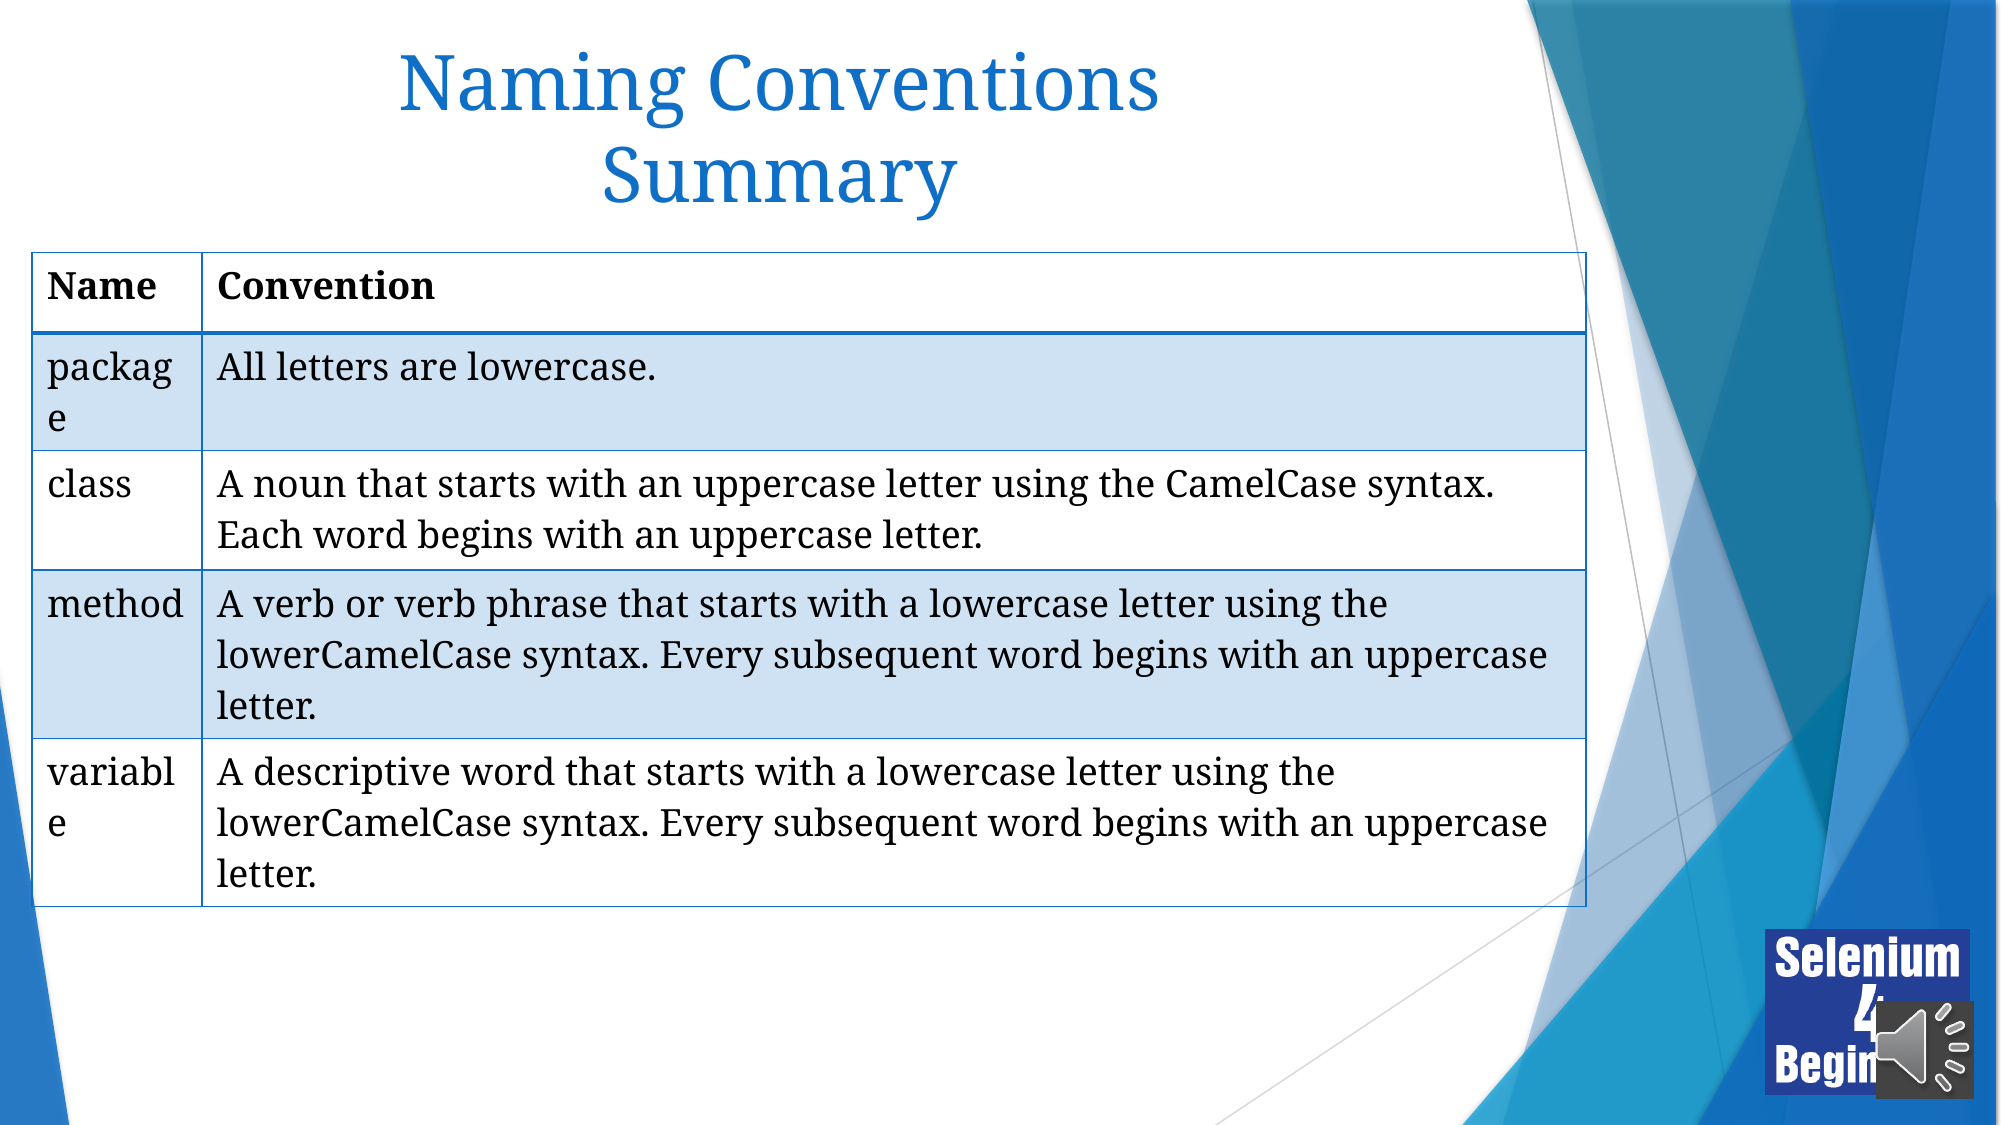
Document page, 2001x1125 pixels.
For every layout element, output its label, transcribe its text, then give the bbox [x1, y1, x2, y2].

picture [1765, 929, 1976, 1101]
table_cell method [33, 571, 201, 738]
table_cell A verb or verb phrase that starts with a lowercase letter using the lowerCamelCase syntax. Every subsequent word begins with an uppercase letter. [203, 571, 1585, 738]
table_cell class [33, 451, 201, 569]
table_cell A noun that starts with an uppercase letter using the CamelCase syntax. Each word begins with an uppercase letter. [203, 451, 1585, 569]
table_cell variable [33, 739, 201, 906]
table_header Name [33, 253, 201, 331]
table_cell All letters are lowercase. [203, 335, 1585, 450]
table_cell package [33, 335, 201, 450]
title Naming Conventions Summary [111, 26, 1448, 227]
table_header Convention [203, 253, 1585, 331]
table_cell A descriptive word that starts with a lowercase letter using the lowerCamelCase syntax. Every subsequent word begins with an uppercase letter. [203, 739, 1585, 906]
